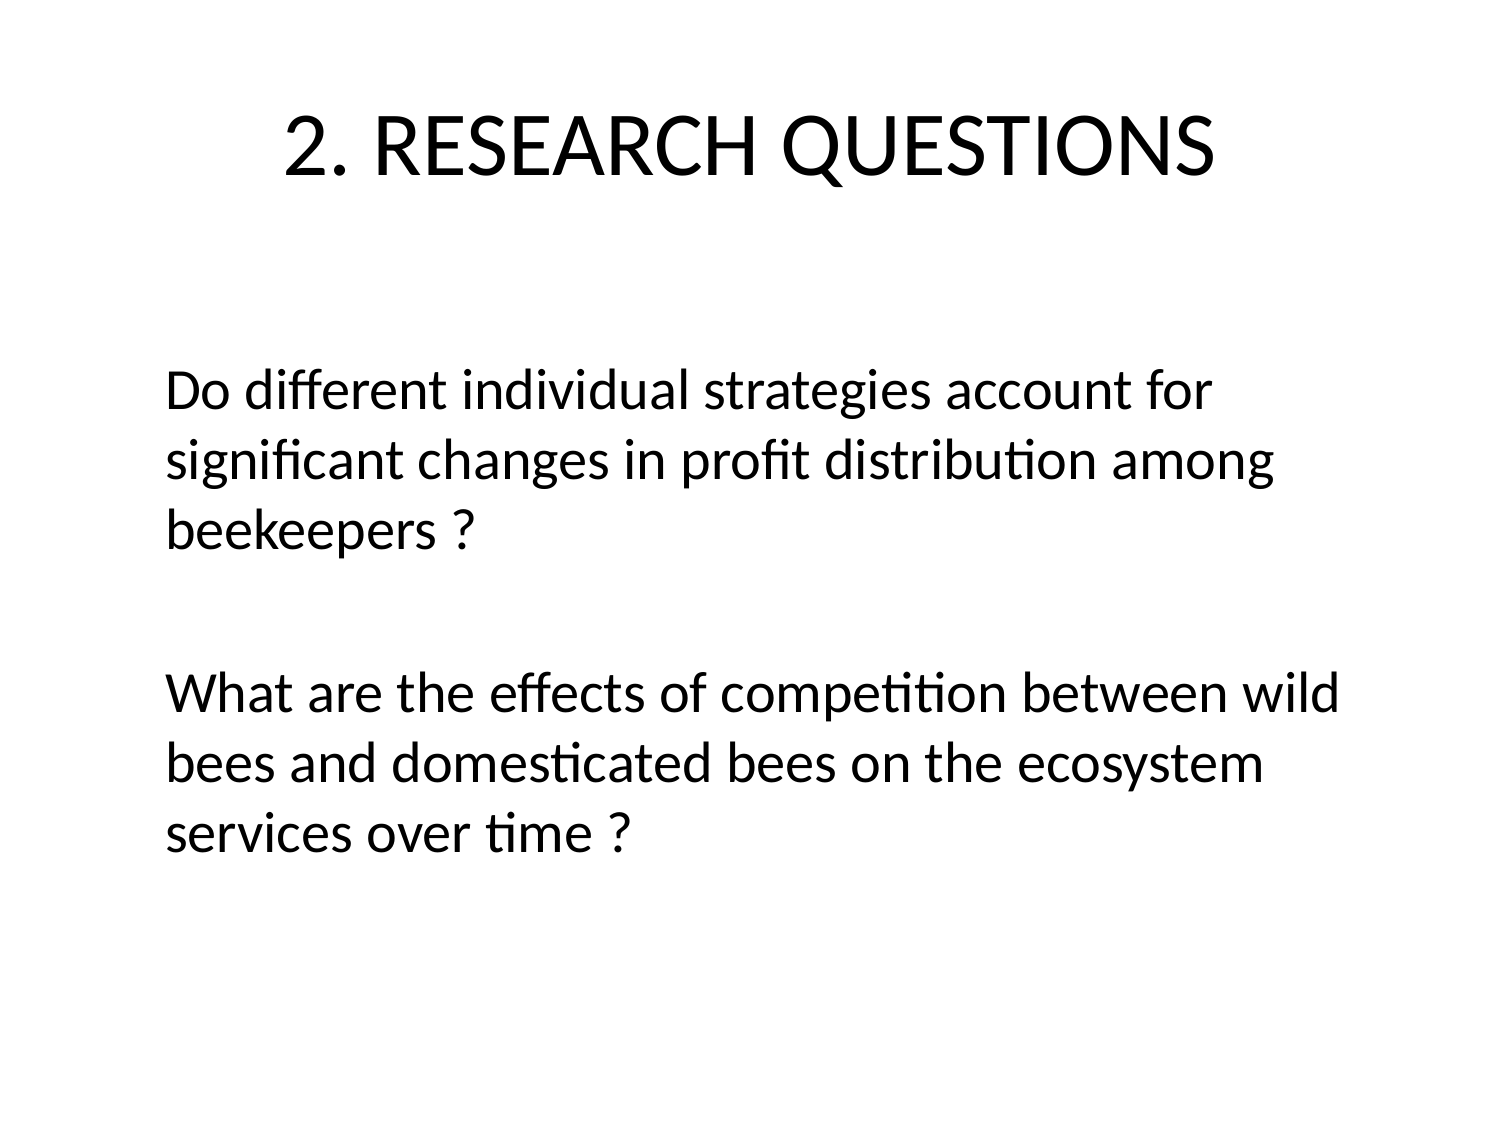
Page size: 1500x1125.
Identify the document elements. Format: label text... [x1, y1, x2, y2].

title 2. RESEARCH QUESTIONS [75, 45, 1425, 233]
list Do different individual strategies account for significant changes in profit distribution among beekeepers ? What are the effects of competition between wild bees and domesticated bees on the ecosystem services over time ? [75, 262, 1425, 1005]
